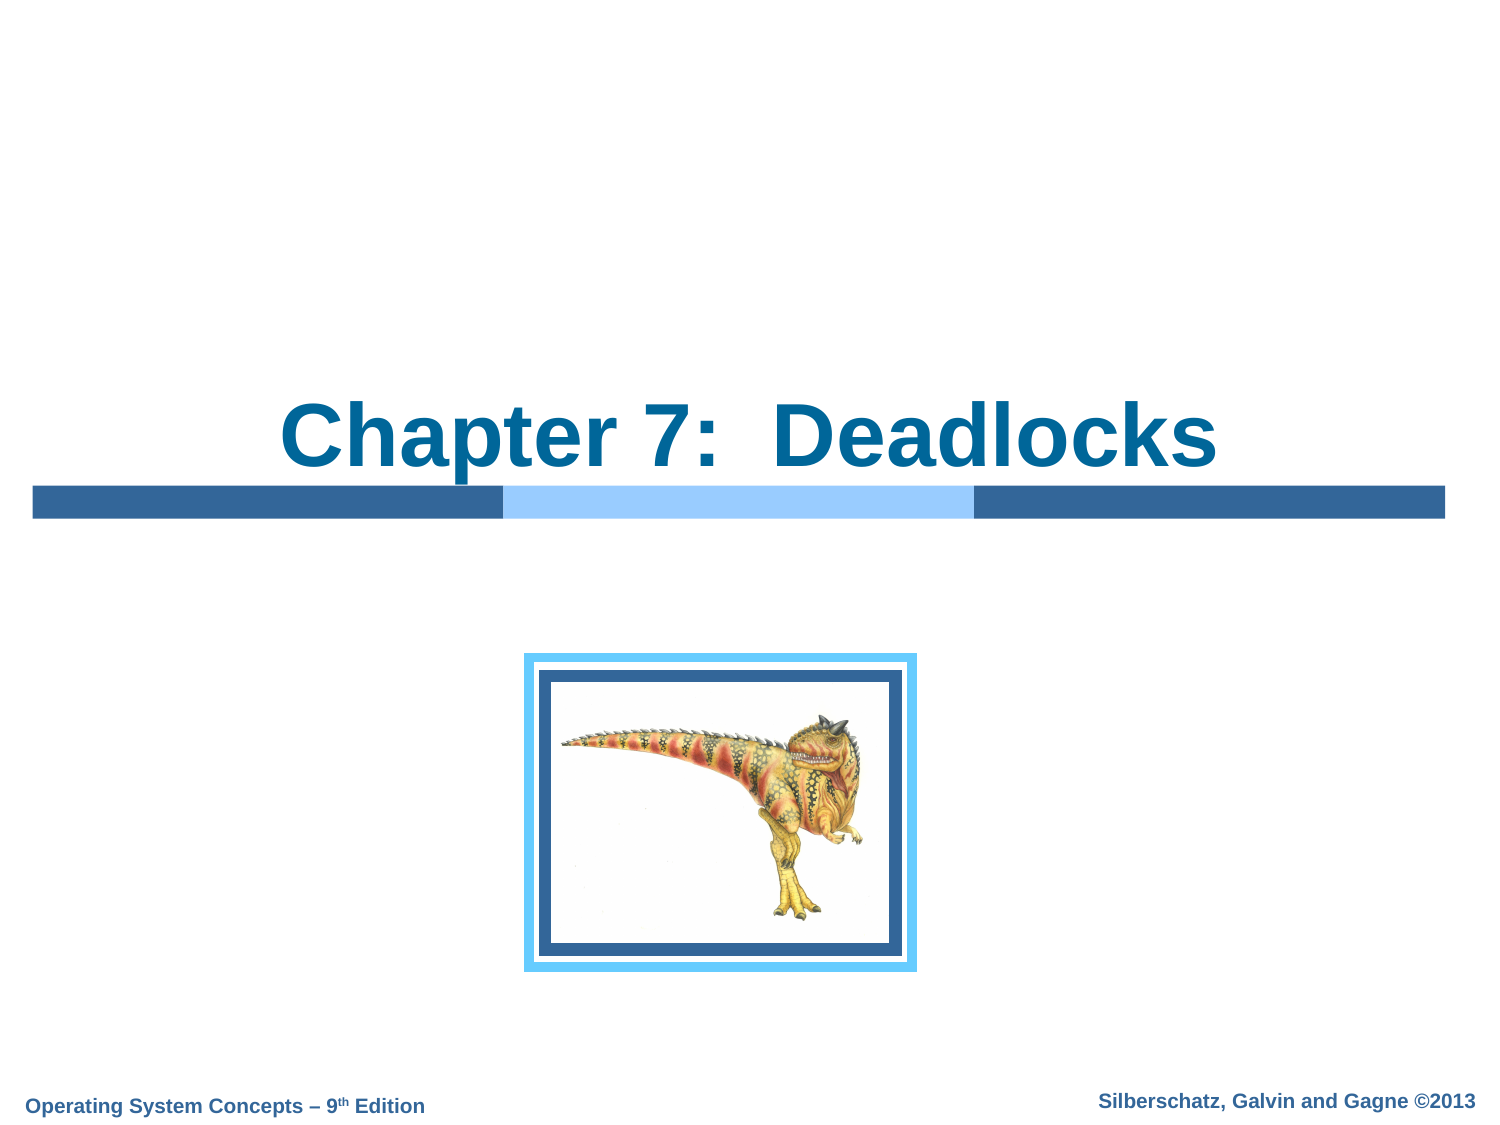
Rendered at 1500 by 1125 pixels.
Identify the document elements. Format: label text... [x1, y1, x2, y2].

title Chapter 7: Deadlocks [112, 142, 1388, 492]
picture [551, 682, 889, 943]
